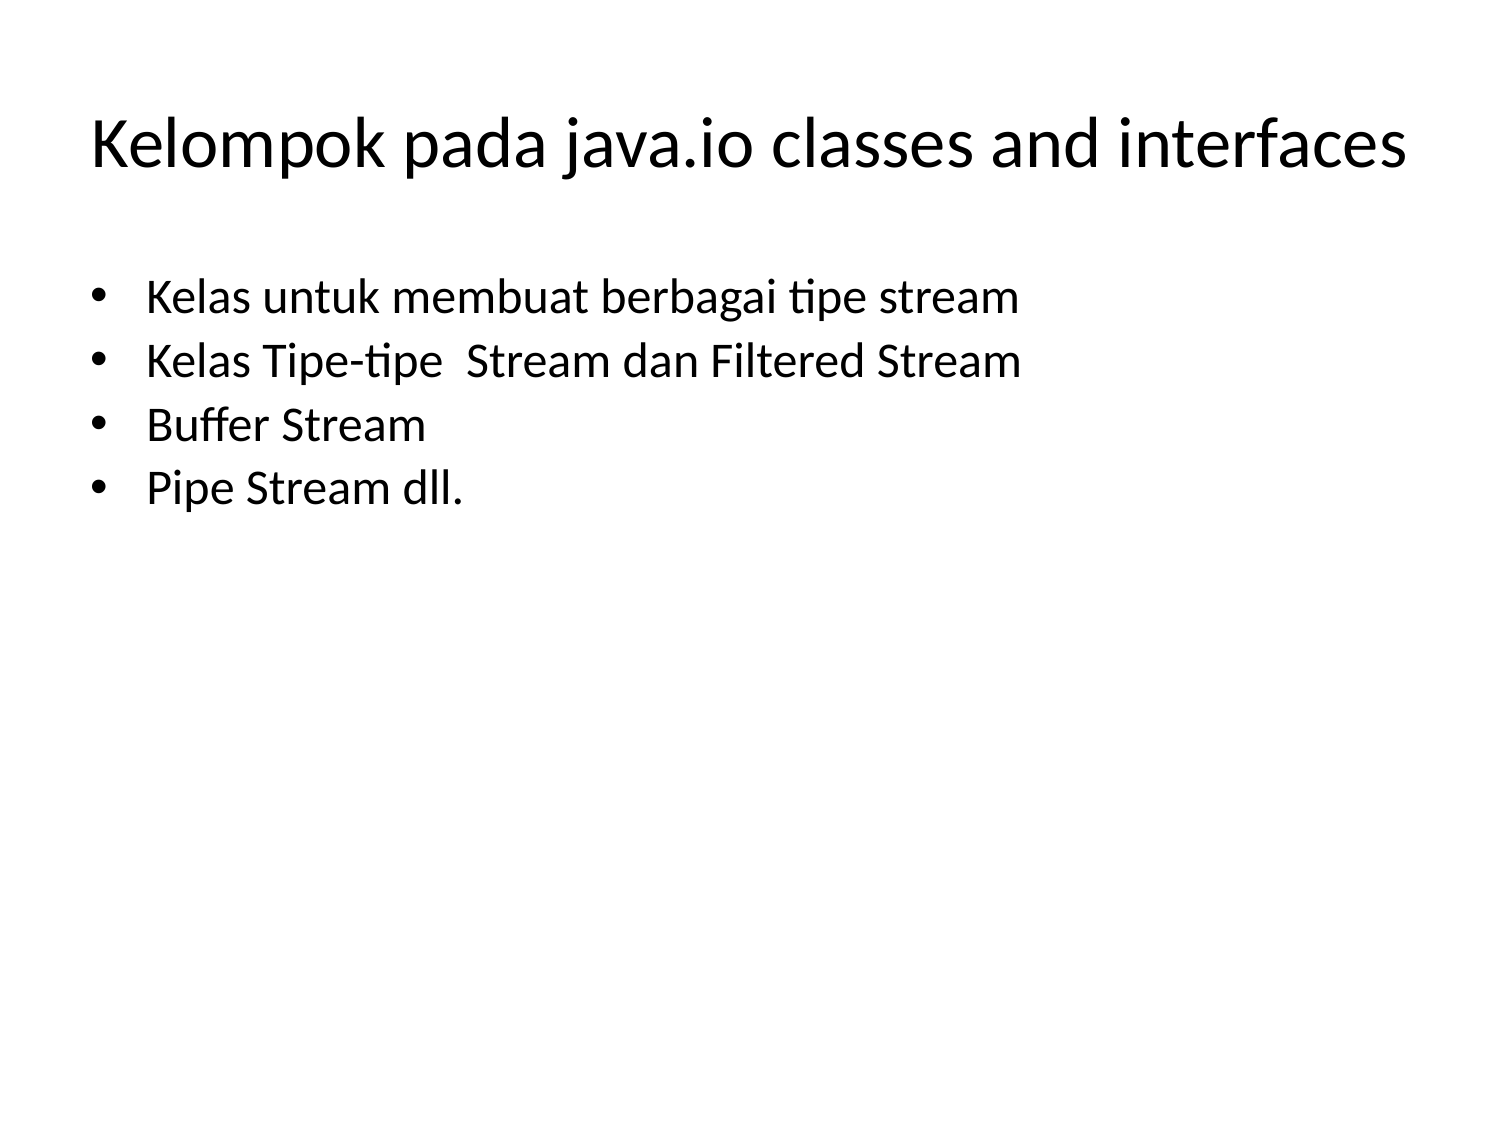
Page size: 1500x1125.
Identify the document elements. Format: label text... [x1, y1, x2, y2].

title Kelompok pada java.io classes and interfaces [807, 45, 1425, 233]
text_box [25, 7, 807, 792]
list Kelas untuk membuat berbagai tipe stream Kelas Tipe-tipe Stream dan Filtered Stream Buffer Stream Pipe Stream dll. [75, 262, 1425, 1005]
